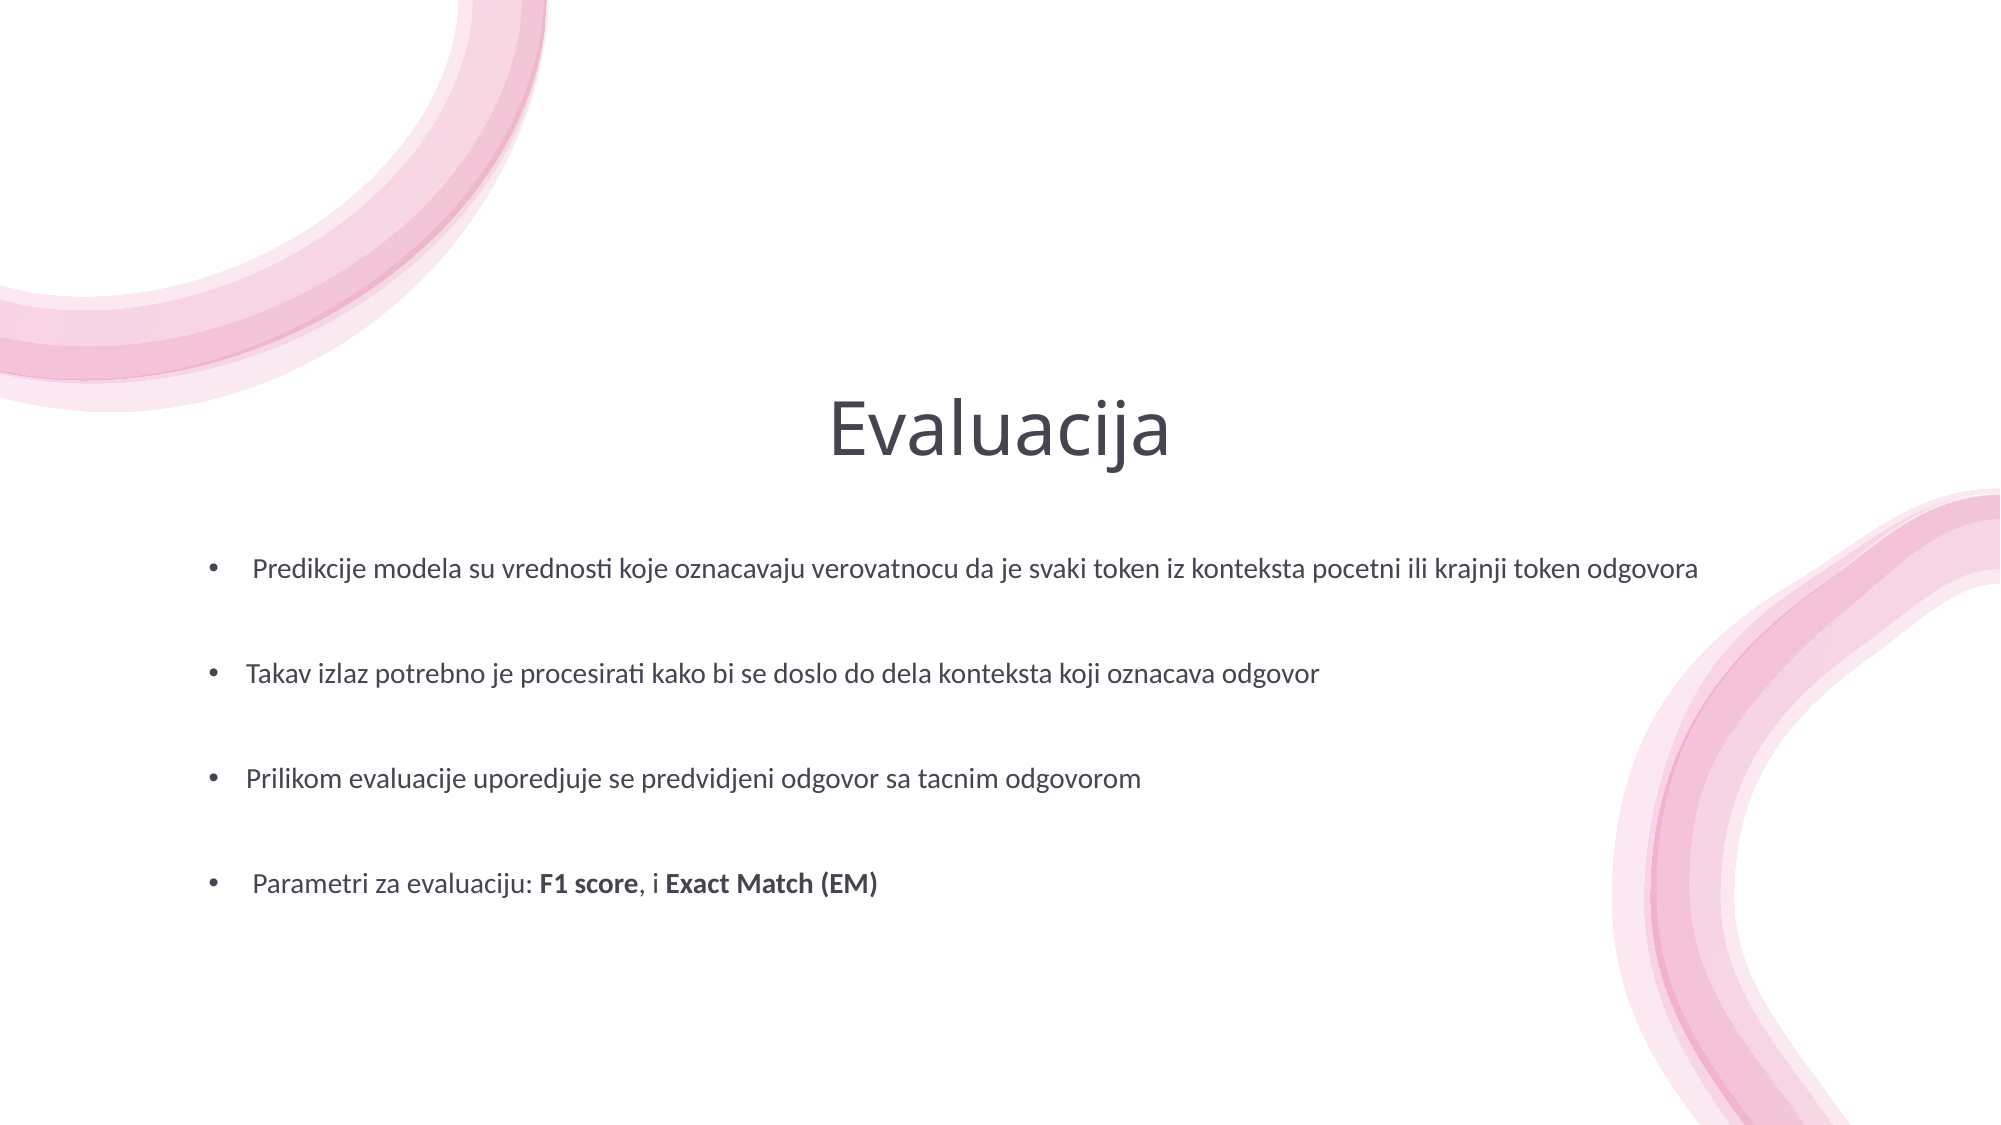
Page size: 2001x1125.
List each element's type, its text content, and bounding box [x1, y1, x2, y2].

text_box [0, 0, 549, 412]
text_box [1488, 612, 2000, 1002]
list Predikcije modela su vrednosti koje oznacavaju verovatnocu da je svaki token iz konteksta pocetni ili krajnji token odgovora Takav izlaz potrebno je procesirati kako bi se doslo do dela konteksta koji oznacava odgovor Prilikom evaluacije uporedjuje se predvidjeni odgovor sa tacnim odgovorom Parametri za evaluaciju: F1 score, i Exact Match (EM) [193, 546, 1807, 950]
text_box [0, 0, 2000, 1125]
title Evaluacija [193, 261, 1807, 479]
